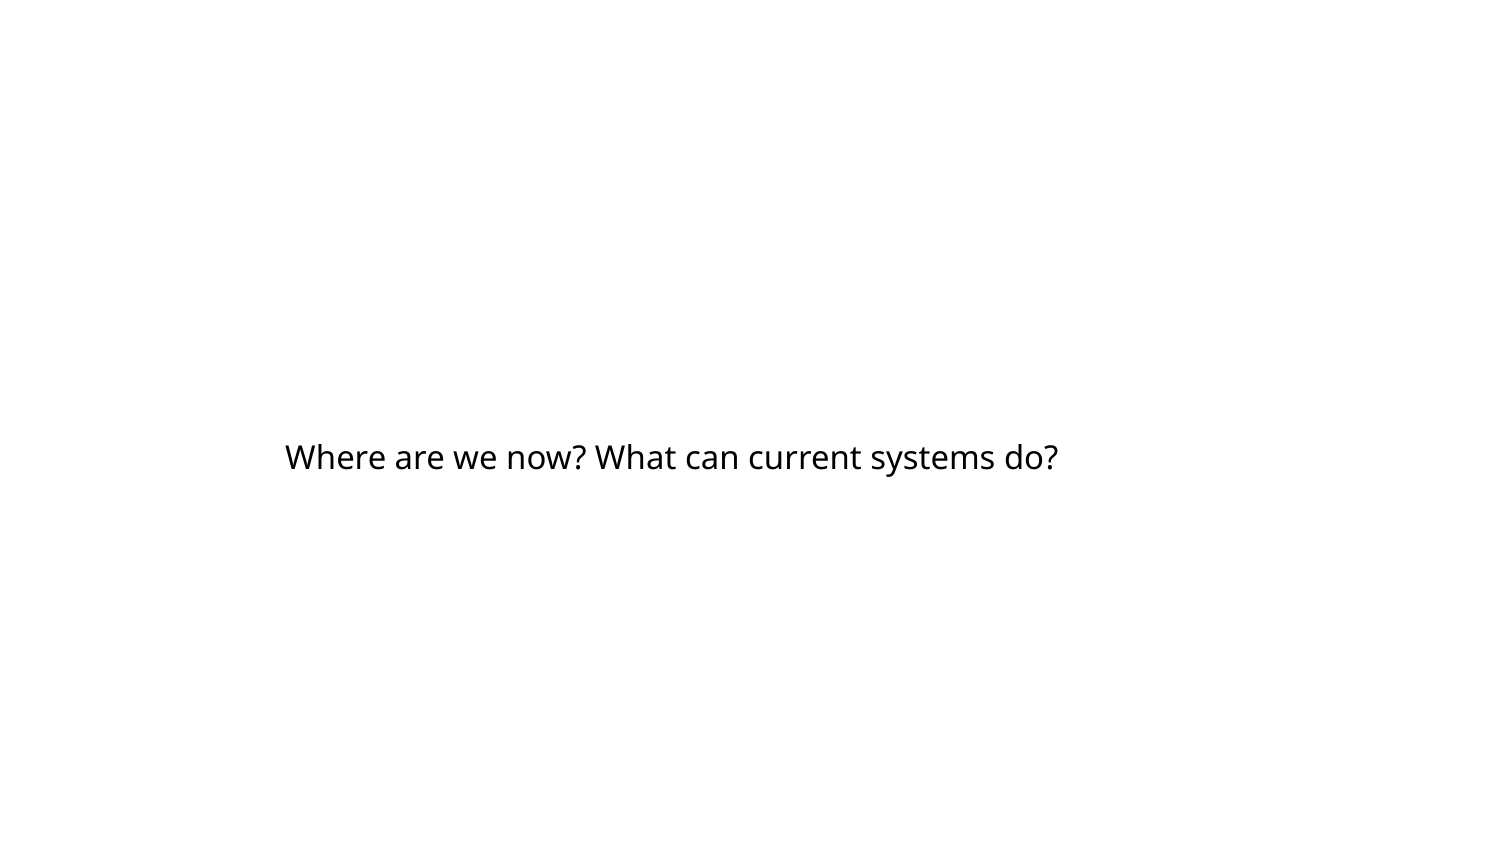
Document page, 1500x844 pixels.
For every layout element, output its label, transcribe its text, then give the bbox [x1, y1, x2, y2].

title Where are we now? What can current systems do? [270, 421, 1230, 516]
